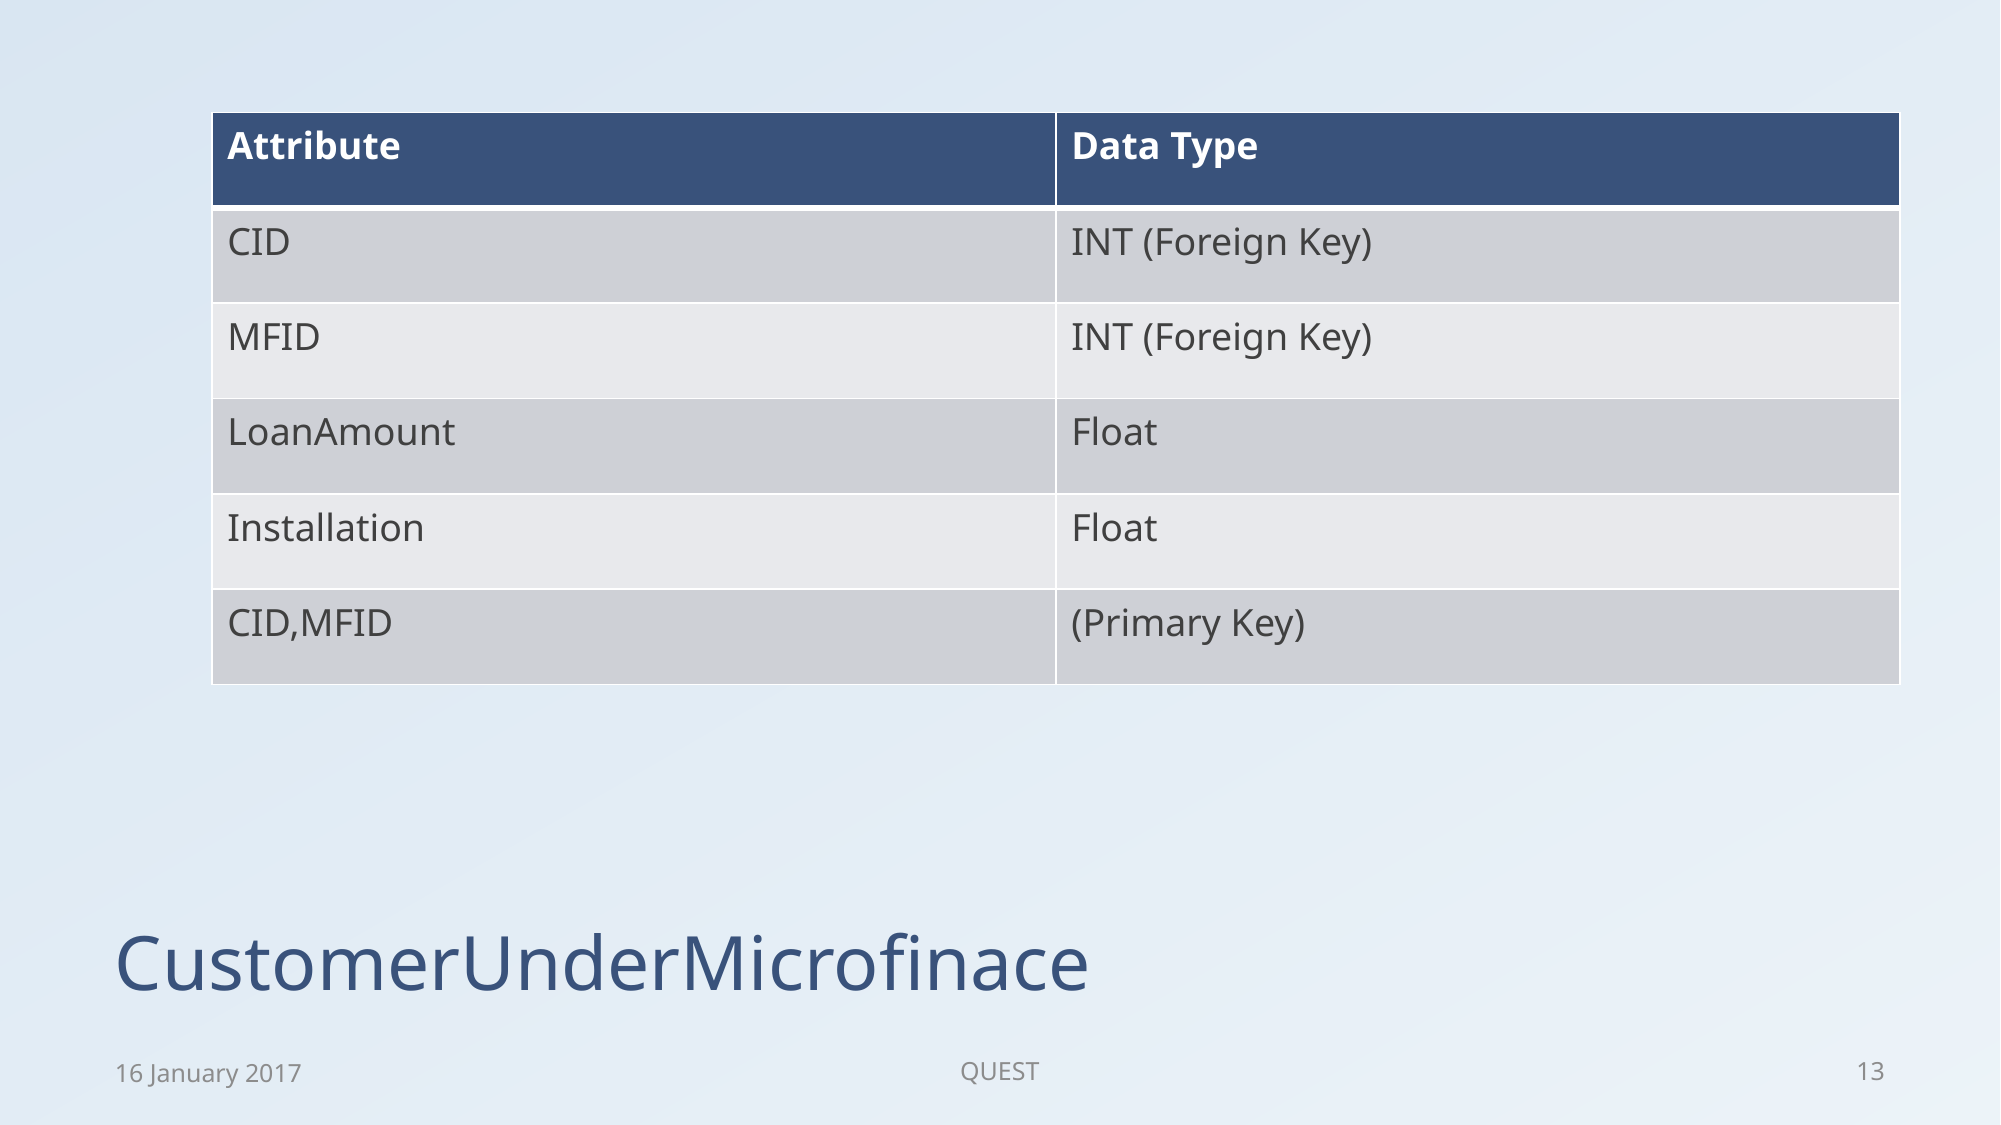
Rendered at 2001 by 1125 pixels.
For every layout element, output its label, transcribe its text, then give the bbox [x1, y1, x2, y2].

table_cell CID [213, 211, 1055, 302]
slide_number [99, 1042, 567, 1103]
table_cell Float [1057, 399, 1899, 493]
table_cell (Primary Key) [1057, 590, 1899, 684]
table_cell Installation [213, 495, 1055, 588]
table_header Data Type [1057, 113, 1899, 205]
table_cell Float [1057, 495, 1899, 588]
table_cell INT (Foreign Key) [1057, 211, 1899, 302]
slide_number 13 [1433, 1042, 1900, 1103]
footer QUEST [683, 1042, 1317, 1103]
table_header Attribute [213, 113, 1055, 205]
table_cell MFID [213, 304, 1055, 398]
title CustomerUnderMicrofinace [99, 837, 1901, 1013]
table_cell LoanAmount [213, 399, 1055, 493]
table_cell CID,MFID [213, 590, 1055, 684]
table_cell INT (Foreign Key) [1057, 304, 1899, 398]
